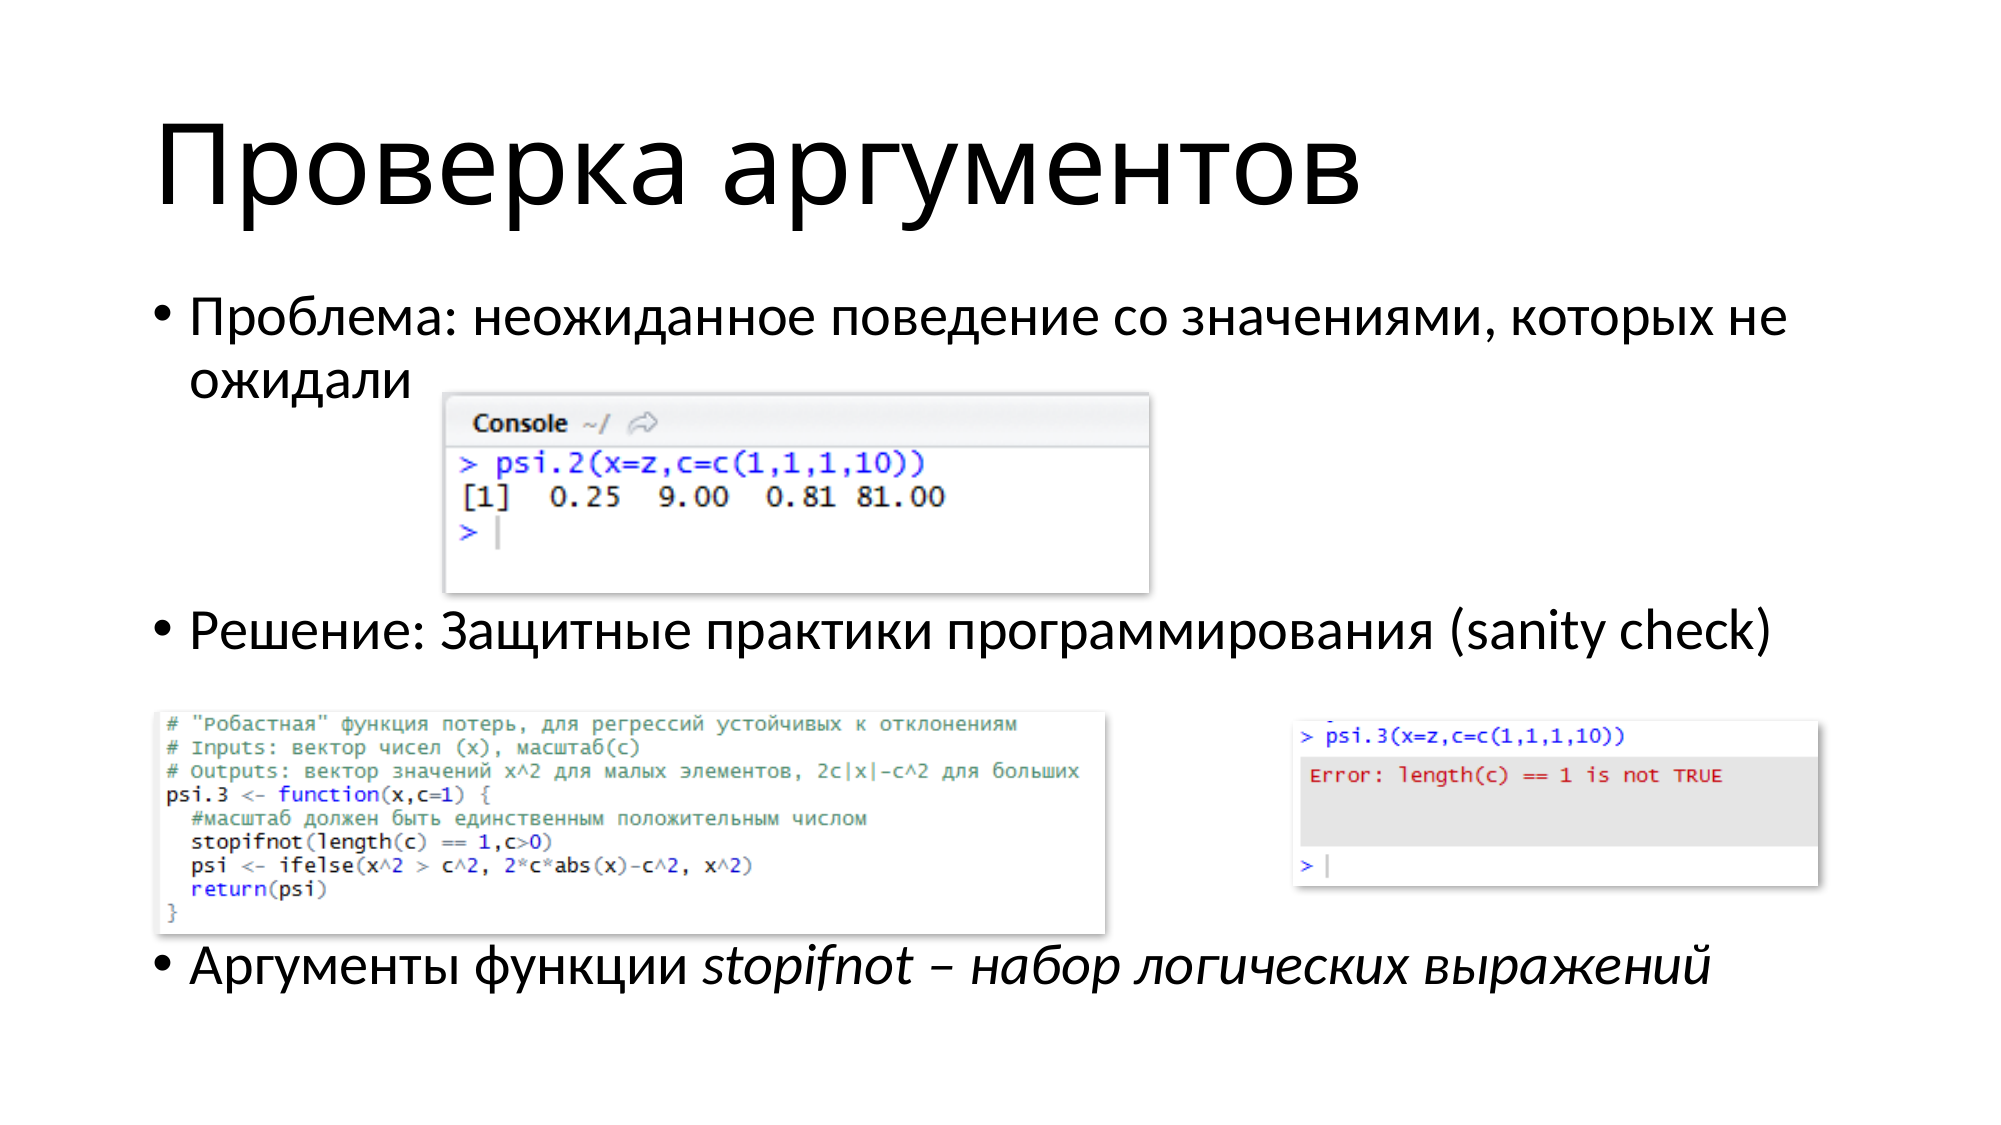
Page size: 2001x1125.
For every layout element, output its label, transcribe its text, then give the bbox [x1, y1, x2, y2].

picture [442, 392, 1149, 593]
picture [1293, 721, 1818, 886]
picture [154, 712, 1105, 934]
title Проверка аргументов [137, 59, 1863, 277]
list Проблема: неожиданное поведение со значениями, которых не ожидали Решение: Защитные практики программирования (sanity check) Аргументы функции stopifnot – набор логических выражений [137, 277, 1863, 1029]
